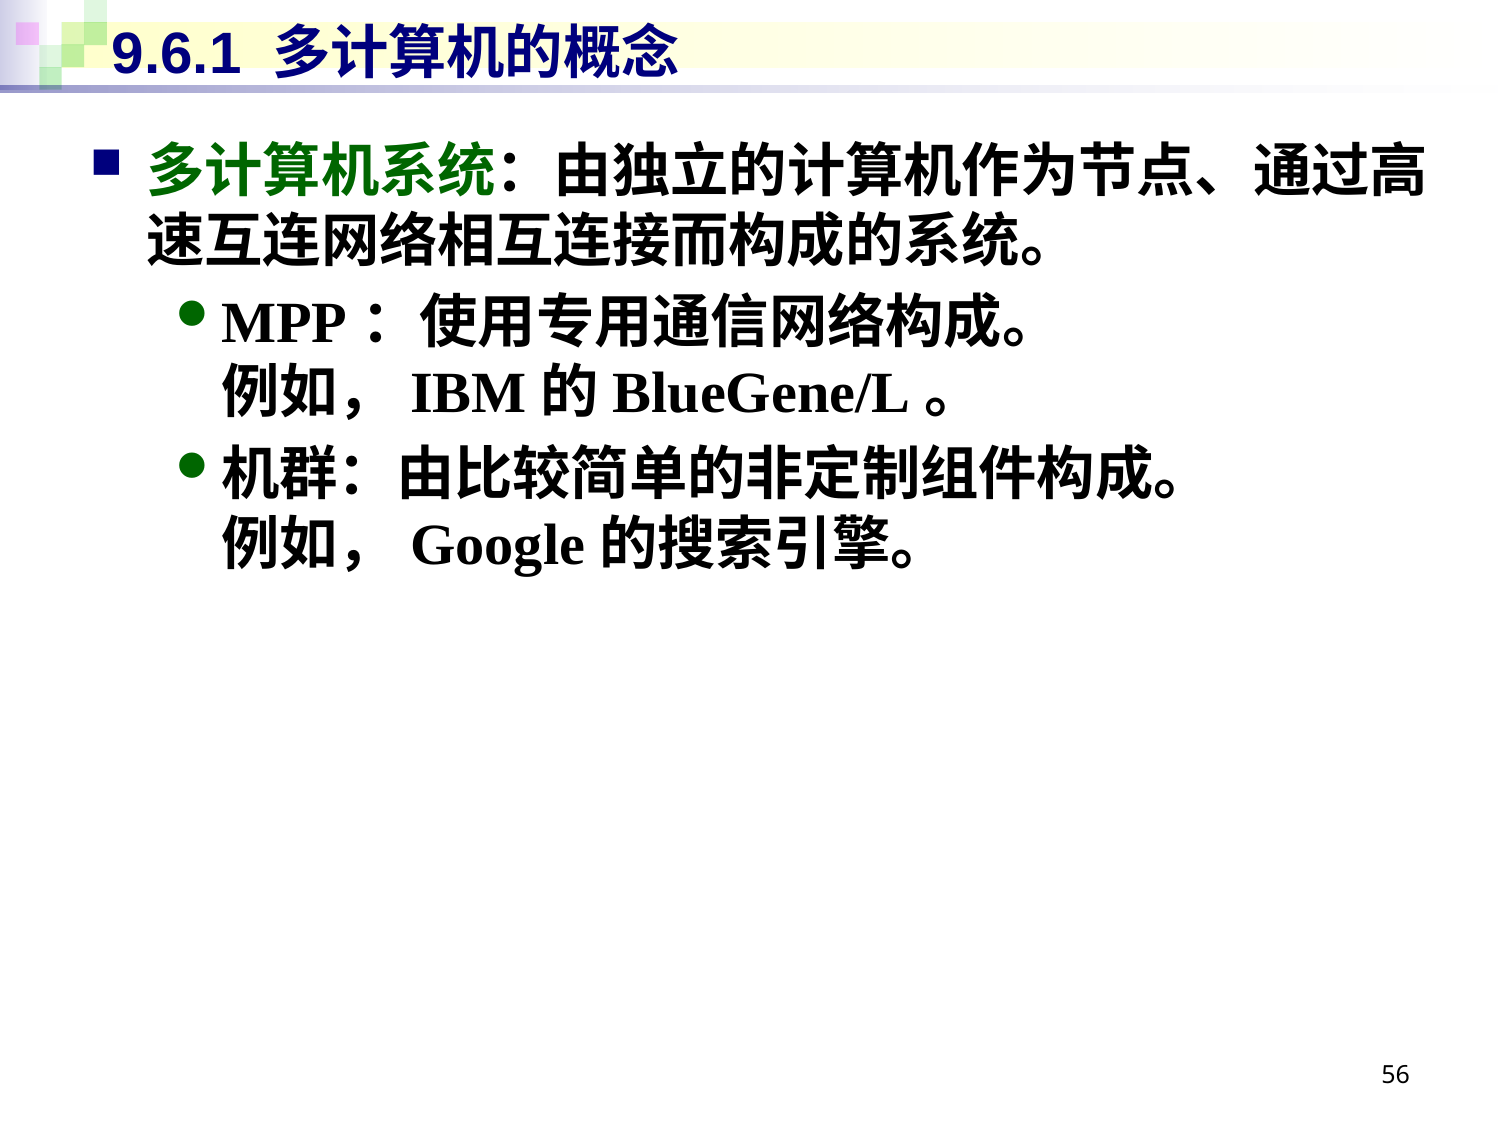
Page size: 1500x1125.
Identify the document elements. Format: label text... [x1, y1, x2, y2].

list 多计算机系统：由独立的计算机作为节点、通过高速互连网络相互连接而构成的系统。 MPP：使用专用通信网络构成。 例如，IBM的BlueGene/L。 机群：由比较简单的非定制组件构成。 例如，Google的搜索引擎。 [74, 125, 1448, 1024]
slide_number 56 [1074, 1024, 1426, 1101]
title 9.6.1 多计算机的概念 [96, 6, 1448, 94]
